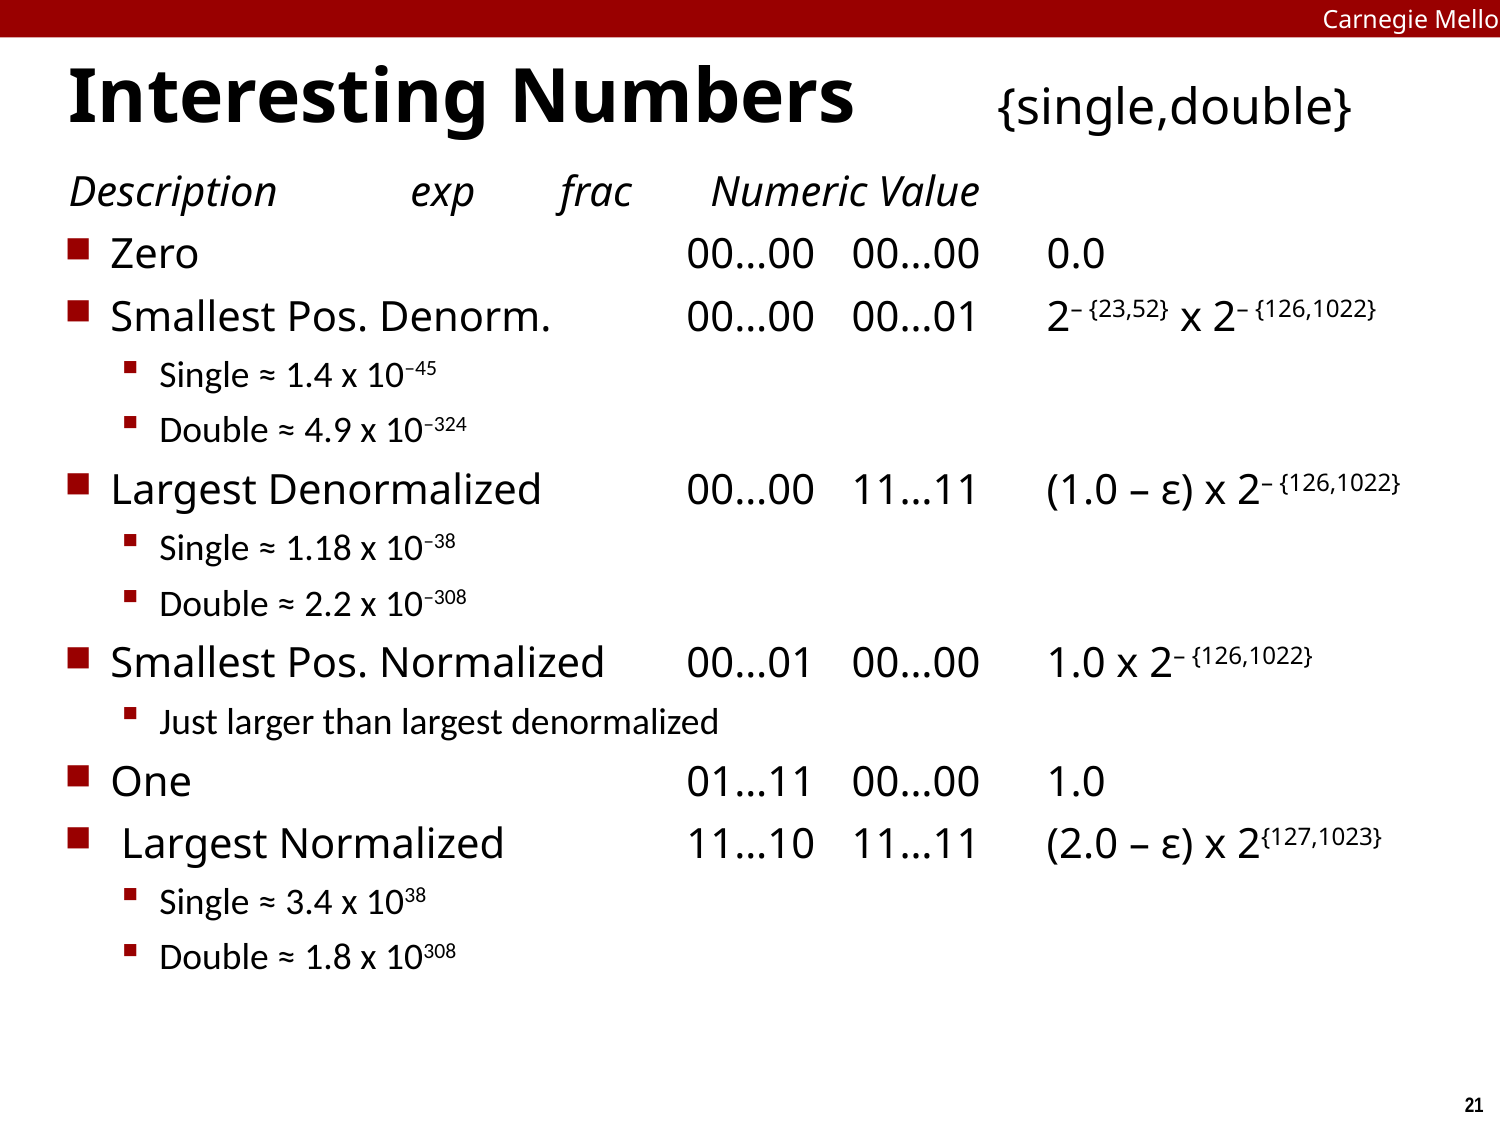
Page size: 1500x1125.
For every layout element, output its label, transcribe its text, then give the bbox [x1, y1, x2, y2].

text_box {single,double} [943, 67, 1407, 143]
text_box [0, 0, 1500, 38]
title Interesting Numbers [62, 41, 1438, 145]
list Description exp frac Numeric Value Zero 00…00 00…00 0.0 Smallest Pos. Denorm. 00…00 00…01 2– {23,52} x 2– {126,1022} Single ≈ 1.4 x 10–45 Double ≈ 4.9 x 10–324 Largest Denormalized 00…00 11…11 (1.0 – ε) x 2– {126,1022} Single ≈ 1.18 x 10–38 Double ≈ 2.2 x 10–308 Smallest Pos. Normalized 00…01 00…00 1.0 x 2– {126,1022} Just larger than largest denormalized One 01…11 00…00 1.0 Largest Normalized 11…10 11…11 (2.0 – ε) x 2{127,1023} Single ≈ 3.4 x 1038 Double ≈ 1.8 x 10308 [62, 158, 1438, 1122]
text_box Carnegie Mellon [1322, 3, 1500, 33]
